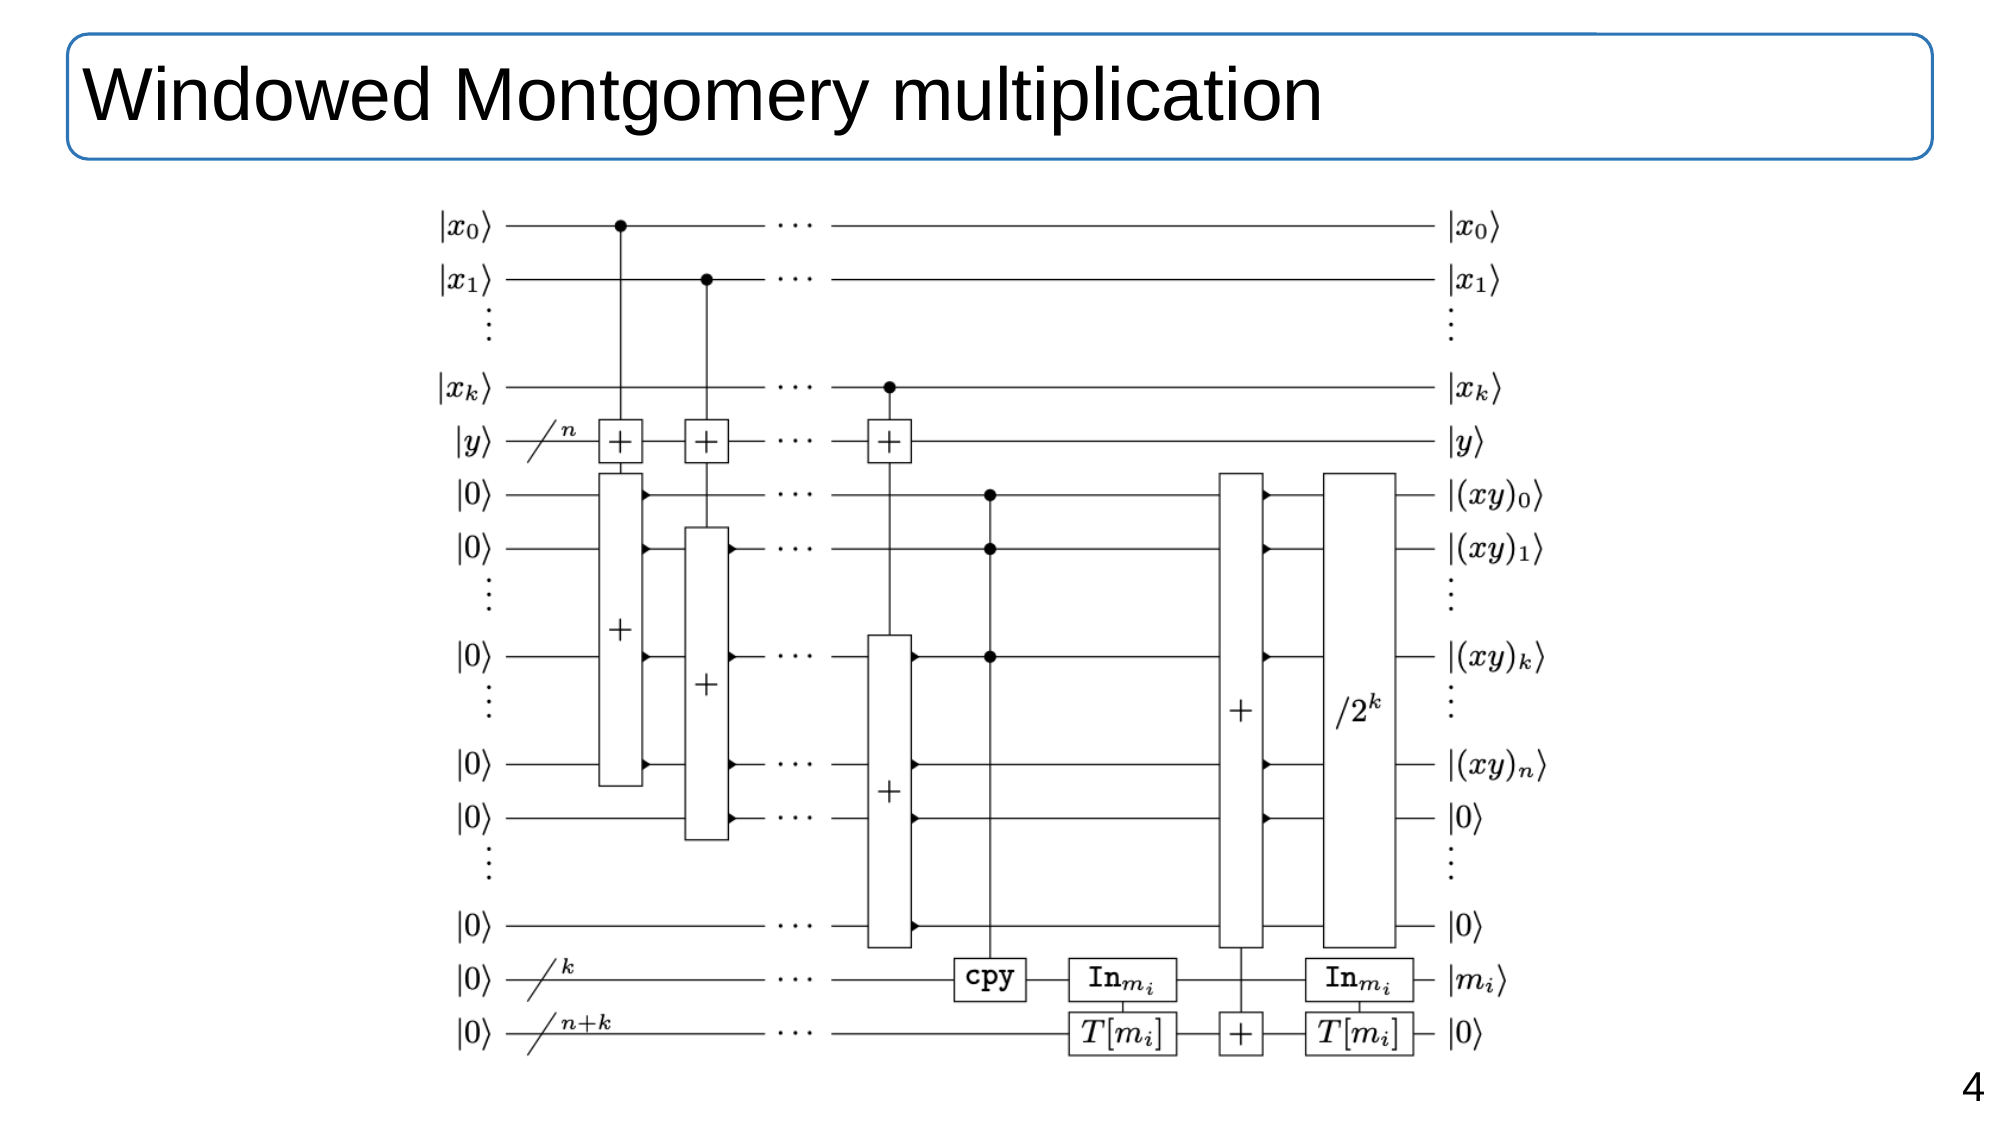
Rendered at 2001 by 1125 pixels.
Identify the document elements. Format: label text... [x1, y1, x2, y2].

title Windowed Montgomery multiplication [67, 34, 1933, 160]
picture [437, 191, 1563, 1071]
